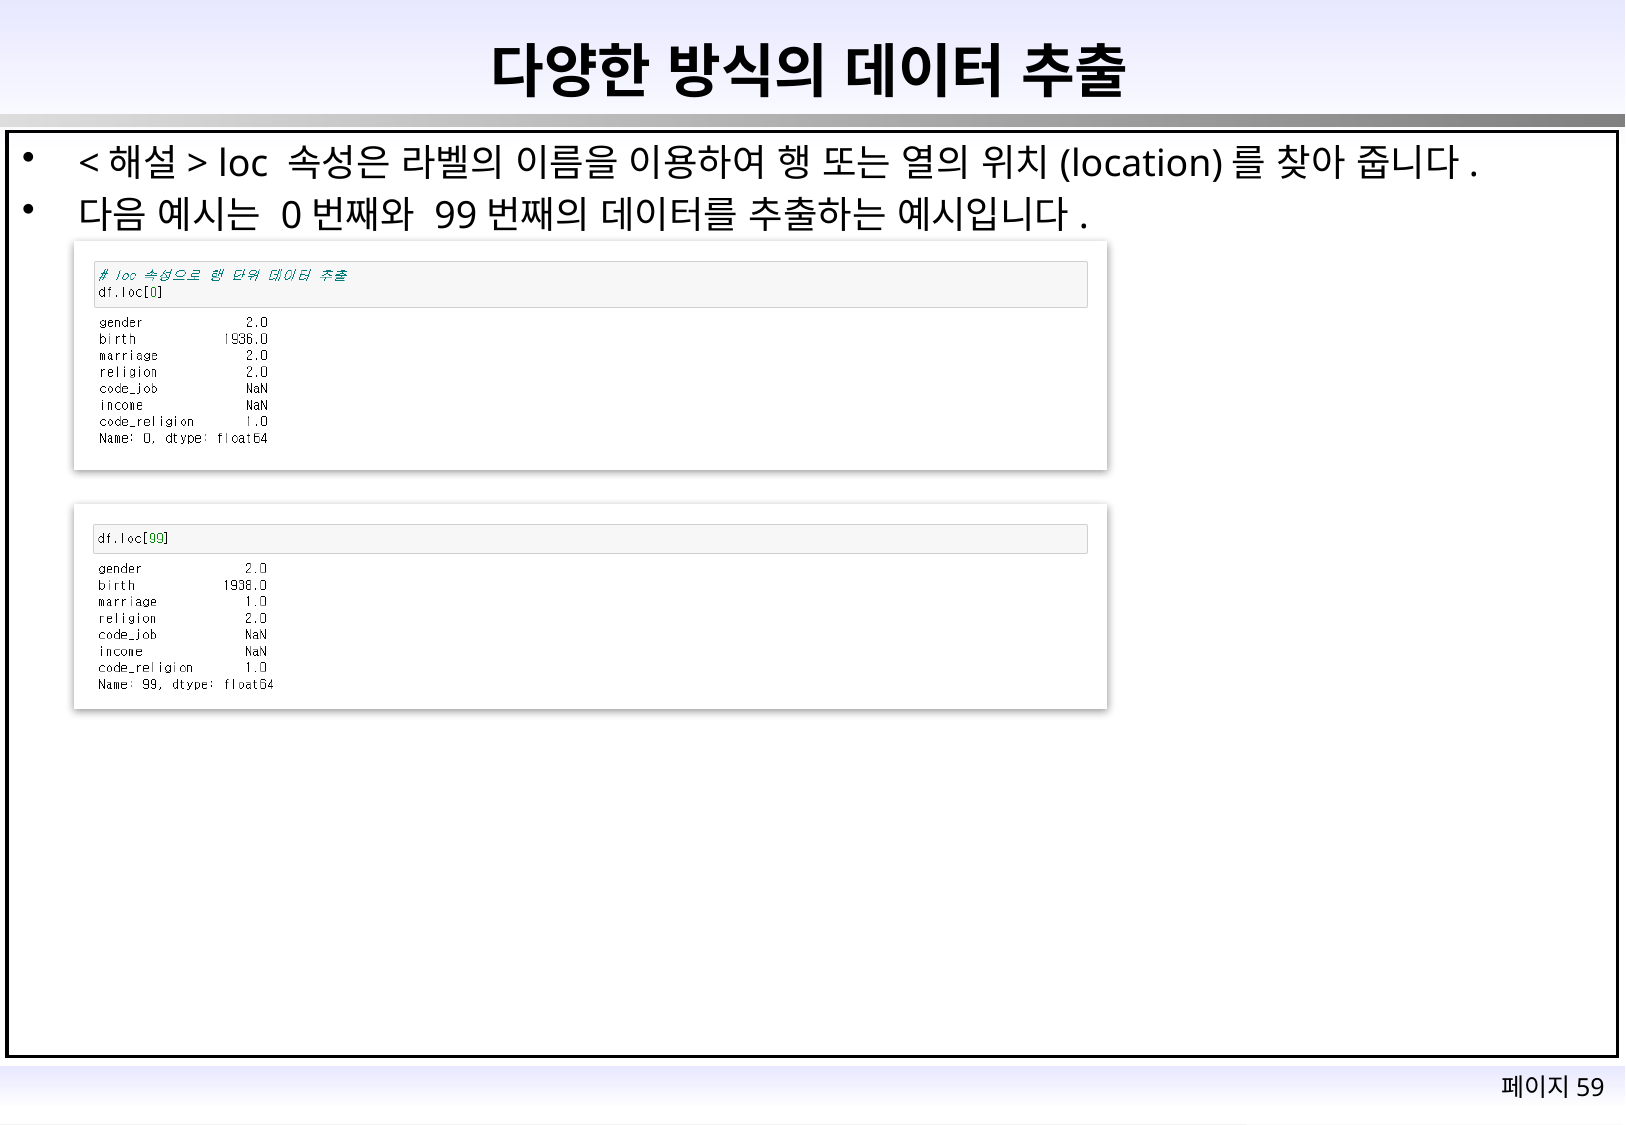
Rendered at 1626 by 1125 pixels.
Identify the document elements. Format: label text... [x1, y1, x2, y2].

list <해설> loc 속성은 라벨의 이름을 이용하여 행 또는 열의 위치(location)를 찾아 줍니다. 다음 예시는 0번째와 99번째의 데이터를 추출하는 예시입니다. [6, 130, 1590, 785]
picture [88, 255, 1093, 456]
picture [88, 518, 1093, 695]
title 다양한 방식의 데이터 추출 [207, 24, 1412, 113]
